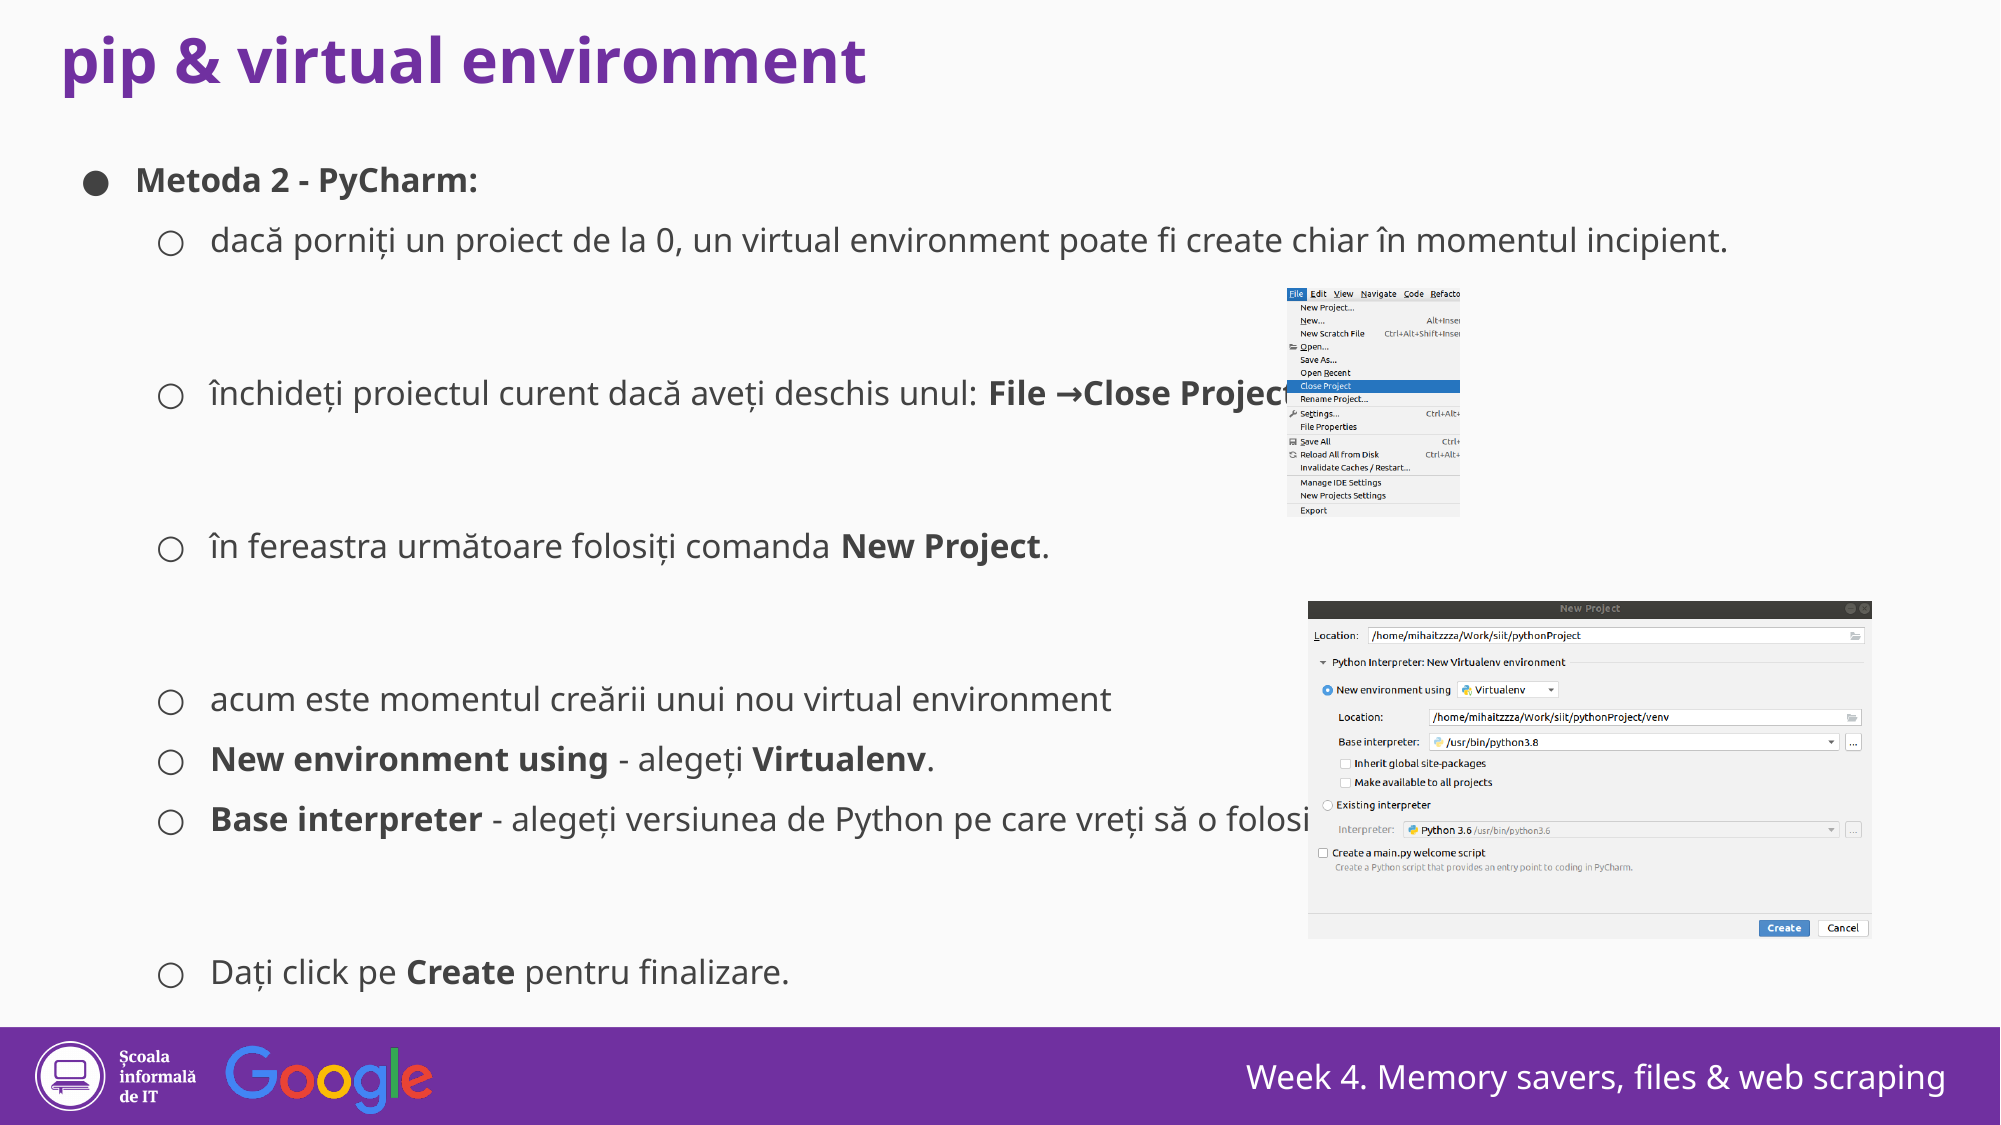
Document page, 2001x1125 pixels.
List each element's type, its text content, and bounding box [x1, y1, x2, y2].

picture [1287, 287, 1460, 518]
picture [1308, 601, 1873, 939]
text_box Metoda 2 - PyCharm: dacă porniți un proiect de la 0, un virtual environment poate fi create chiar în momentul incipient. închideți proiectul curent dacă aveți deschis unul: File →Close Project în fereastra următoare folosiți comanda New Project. acum este momentul creării unui nou virtual environment New environment using - alegeți Virtualenv. Base interpreter - alegeți versiunea de Python pe care vreți să o folosiți Dați click pe Create pentru finalizare. [45, 132, 1963, 1029]
picture [35, 1041, 196, 1111]
text_box pip & virtual environment [45, 0, 1963, 118]
picture [224, 1045, 435, 1117]
text_box Week 4. Memory savers, files & web scraping [261, 1026, 1963, 1125]
